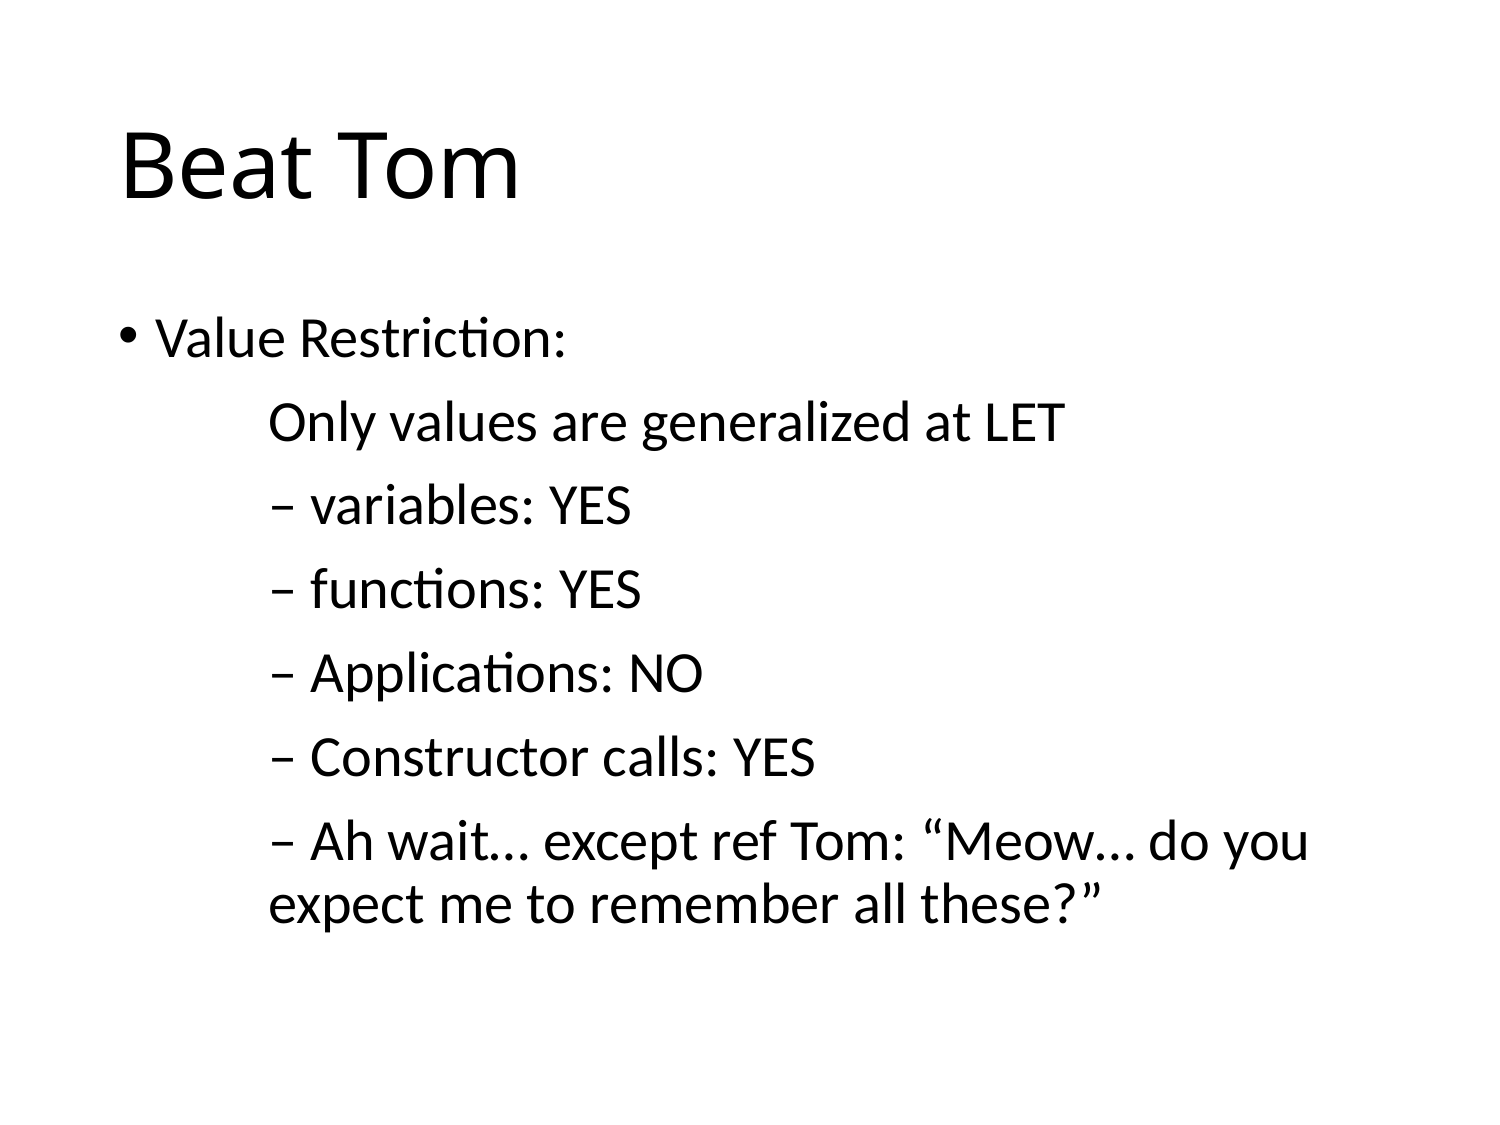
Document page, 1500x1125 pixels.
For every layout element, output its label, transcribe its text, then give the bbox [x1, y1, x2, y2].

list Value Restriction: Only values are generalized at LET – variables: YES – functions: YES – Applications: NO – Constructor calls: YES – Ah wait… except ref Tom: “Meow… do you expect me to remember all these?” [103, 299, 1397, 1014]
title Beat Tom [103, 59, 1397, 278]
